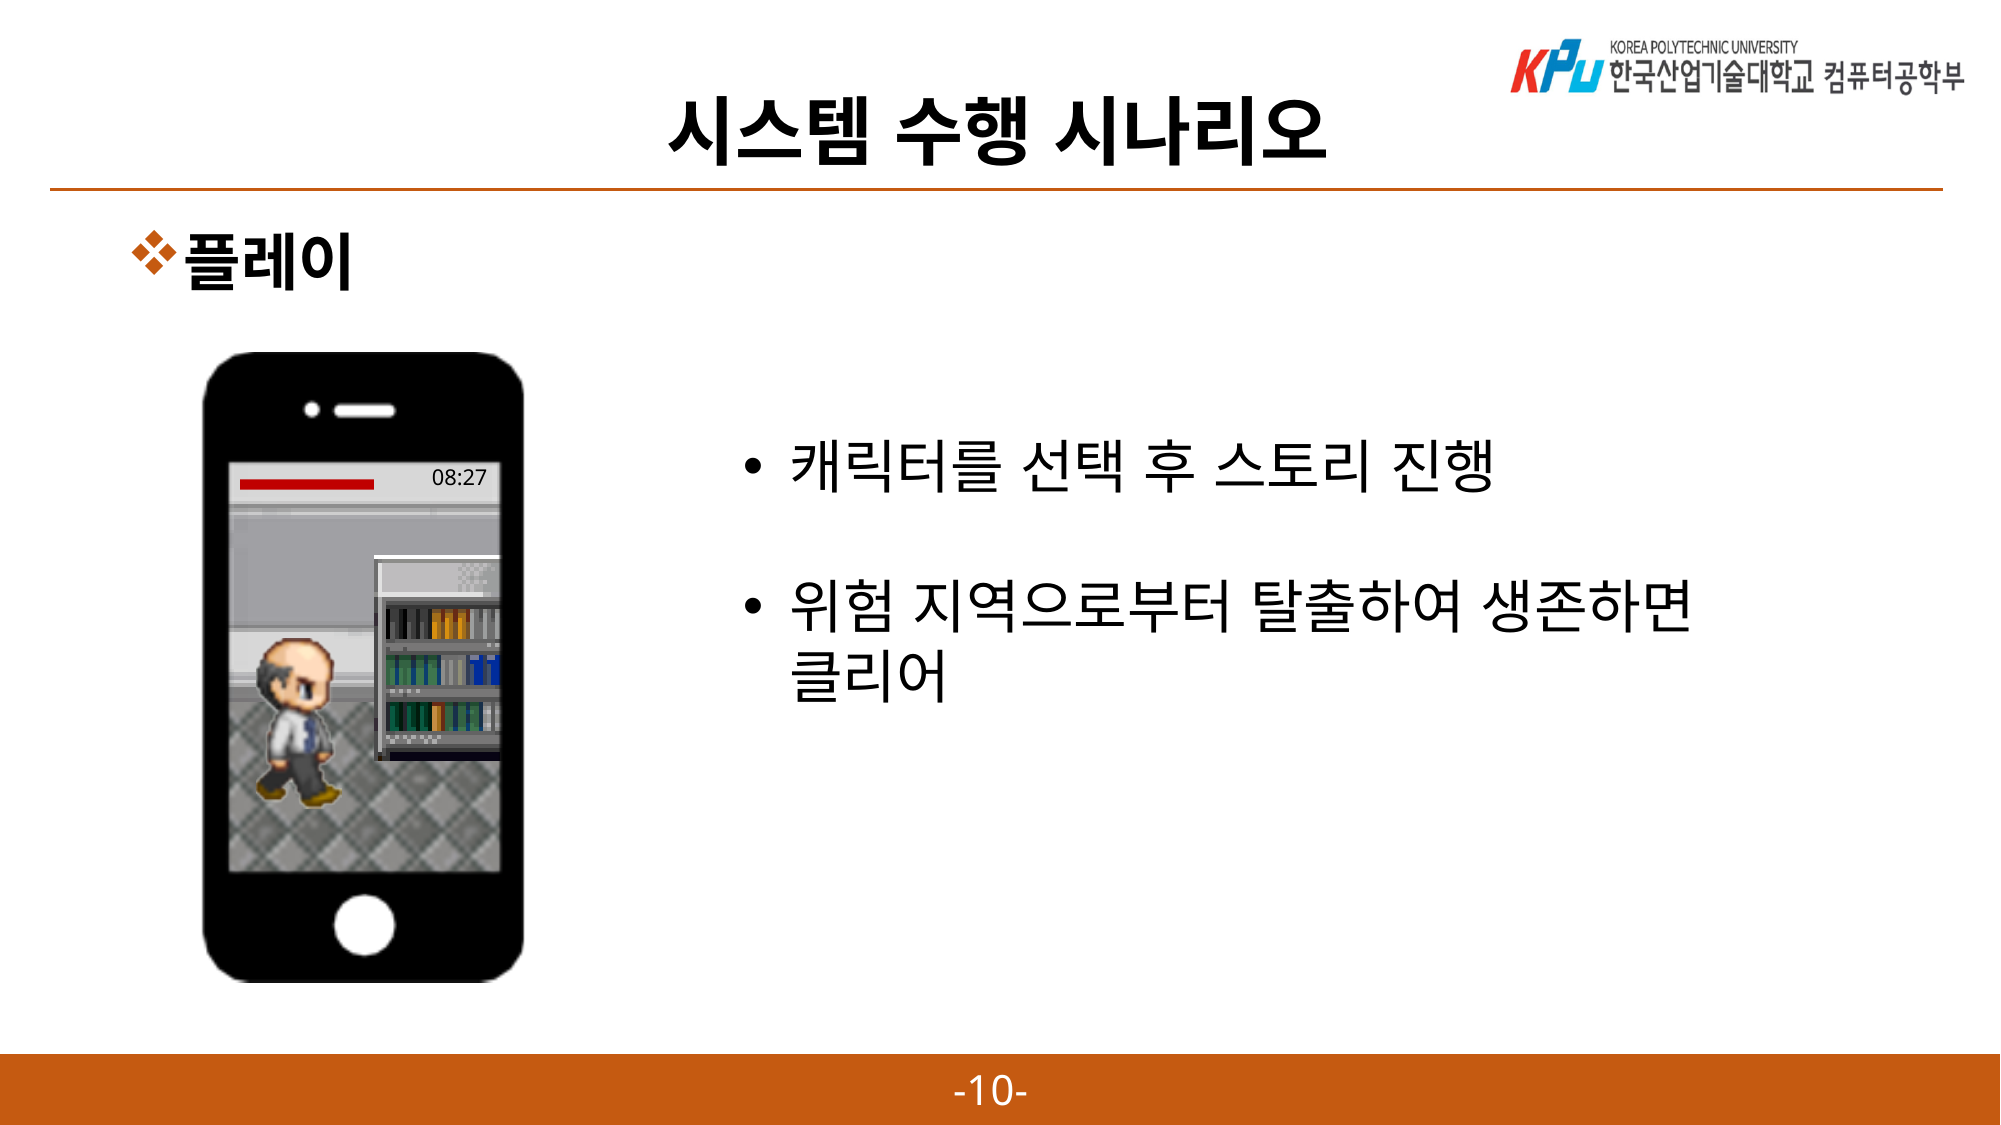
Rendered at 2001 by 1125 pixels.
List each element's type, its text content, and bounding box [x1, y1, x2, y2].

text_box [0, 1053, 2000, 1125]
picture [1508, 33, 1969, 97]
text_box 시스템 수행 시나리오 [651, 77, 1345, 183]
text_box 플레이 [111, 215, 371, 306]
text_box 캐릭터를 선택 후 스토리 진행 위험 지역으로부터 탈출하여 생존하면 클리어 [728, 422, 1710, 718]
text_box -10- [938, 1056, 1043, 1122]
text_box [49, 352, 680, 983]
